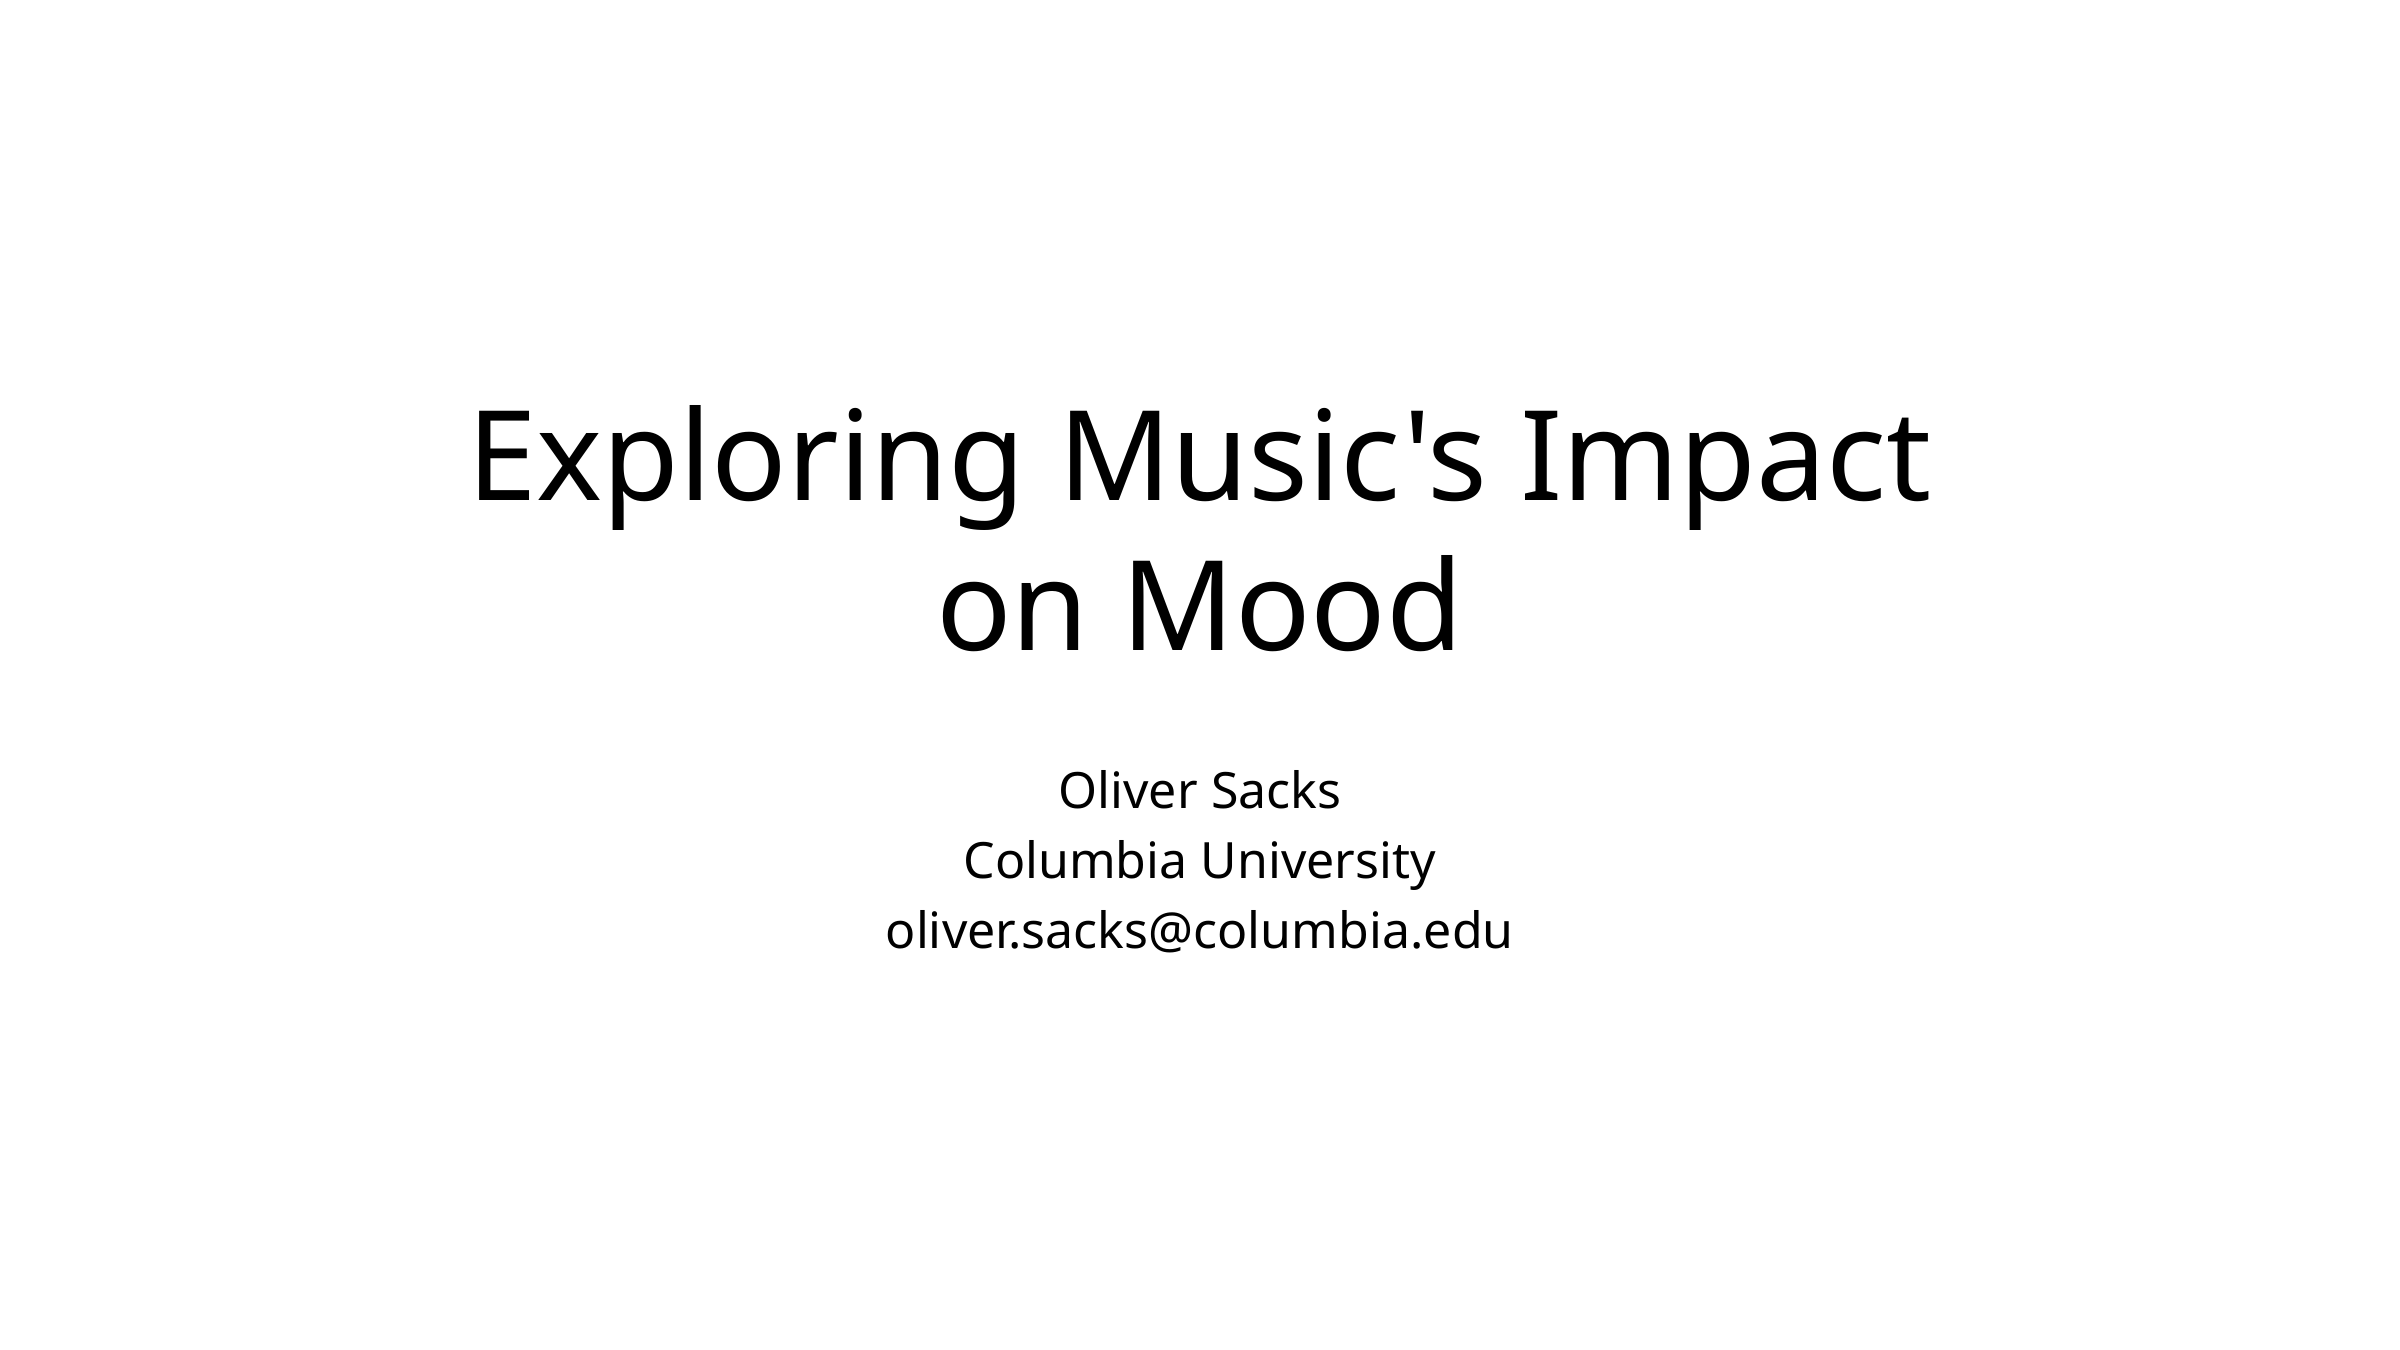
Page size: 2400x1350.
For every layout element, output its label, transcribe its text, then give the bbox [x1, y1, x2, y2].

title Exploring Music's Impact on Mood [450, 329, 1950, 721]
subtitle Oliver Sacks Columbia University oliver.sacks@columbia.edu [450, 750, 1950, 1023]
